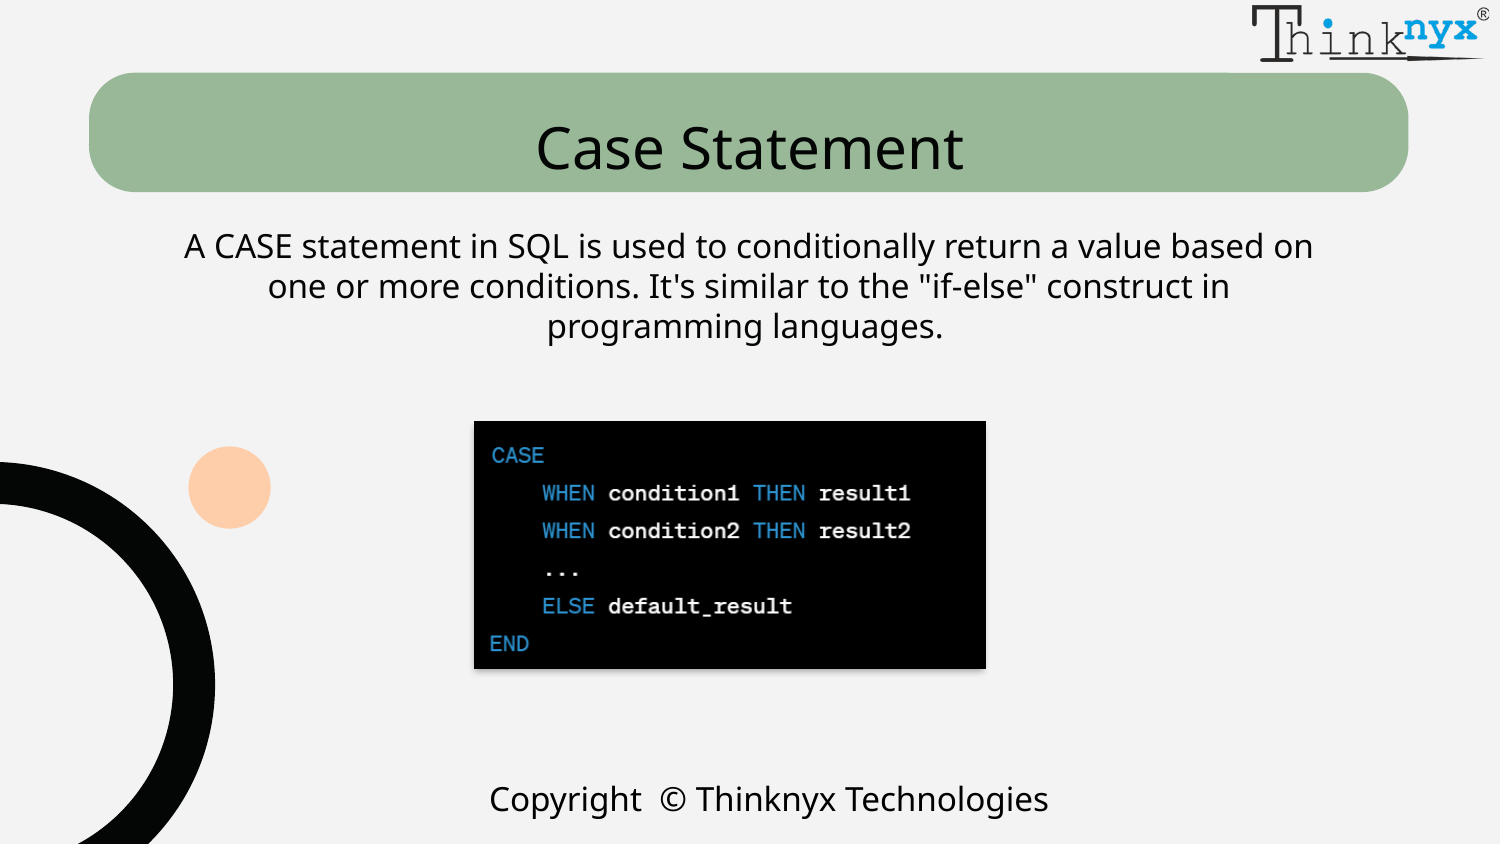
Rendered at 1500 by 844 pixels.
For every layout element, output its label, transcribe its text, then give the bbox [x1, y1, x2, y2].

title Case Statement [116, 100, 1383, 172]
picture [1252, 5, 1490, 62]
picture [474, 421, 986, 670]
text_box A CASE statement in SQL is used to conditionally return a value based on one or more conditions. It's similar to the "if-else" construct in programming languages. [157, 217, 1342, 353]
text_box [188, 446, 271, 529]
